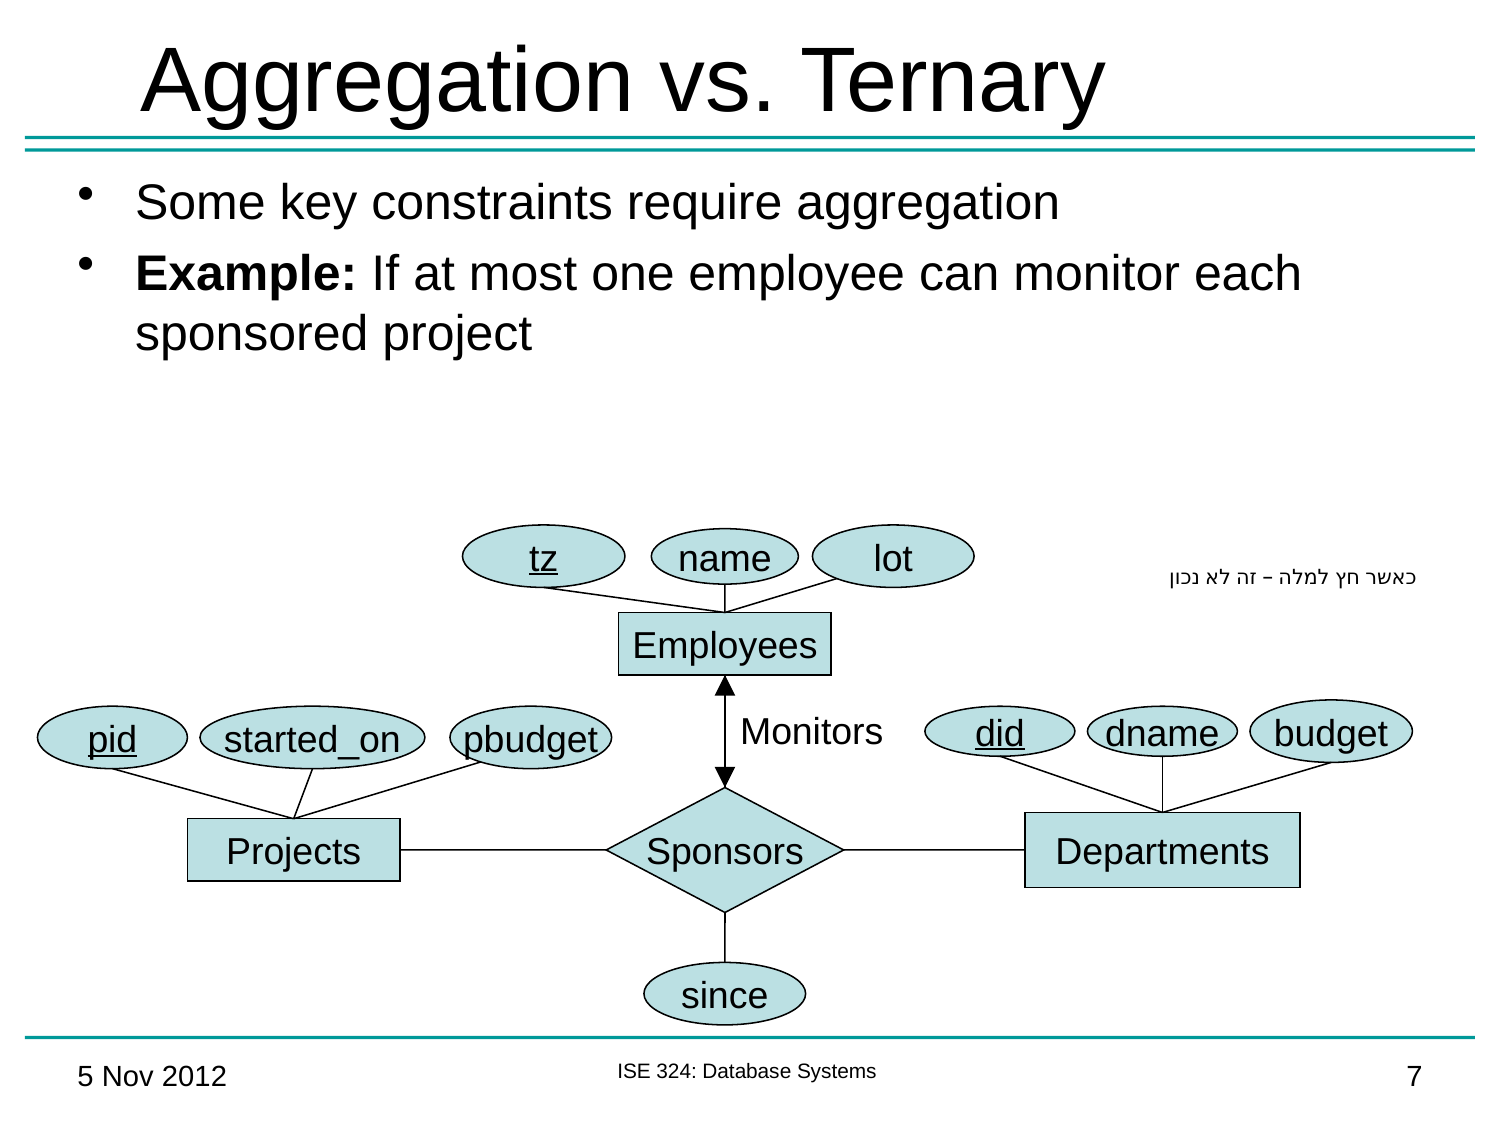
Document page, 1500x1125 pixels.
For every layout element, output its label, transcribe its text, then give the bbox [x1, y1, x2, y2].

text_box Employees [618, 621, 832, 675]
text_box Monitors [731, 699, 899, 760]
text_box name [651, 528, 795, 584]
text_box budget [1249, 699, 1413, 763]
text_box Projects [187, 827, 400, 882]
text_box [724, 549, 932, 613]
list Some key constraints require aggregation Example: If at most one employee can monitor each sponsored project [62, 162, 1438, 1025]
text_box tz [462, 524, 625, 588]
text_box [999, 755, 1162, 813]
text_box lot [815, 524, 975, 583]
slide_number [62, 1050, 425, 1100]
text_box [293, 755, 500, 819]
text_box pid [37, 706, 188, 769]
footer ISE 324: Database Systems [462, 1050, 1038, 1100]
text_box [1162, 762, 1332, 813]
text_box Departments [1025, 821, 1300, 888]
text_box started_on [199, 706, 425, 767]
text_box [112, 768, 288, 820]
slide_number 7 [1074, 1050, 1438, 1100]
text_box since [643, 962, 806, 1025]
text_box did [924, 706, 1075, 757]
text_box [543, 587, 719, 613]
text_box כאשר חץ למלה – זה לא נכון [1154, 556, 1432, 597]
text_box Sponsors [607, 790, 843, 913]
text_box pbudget [449, 706, 612, 769]
title Aggregation vs. Ternary [125, 0, 1438, 150]
text_box dname [1087, 706, 1238, 757]
